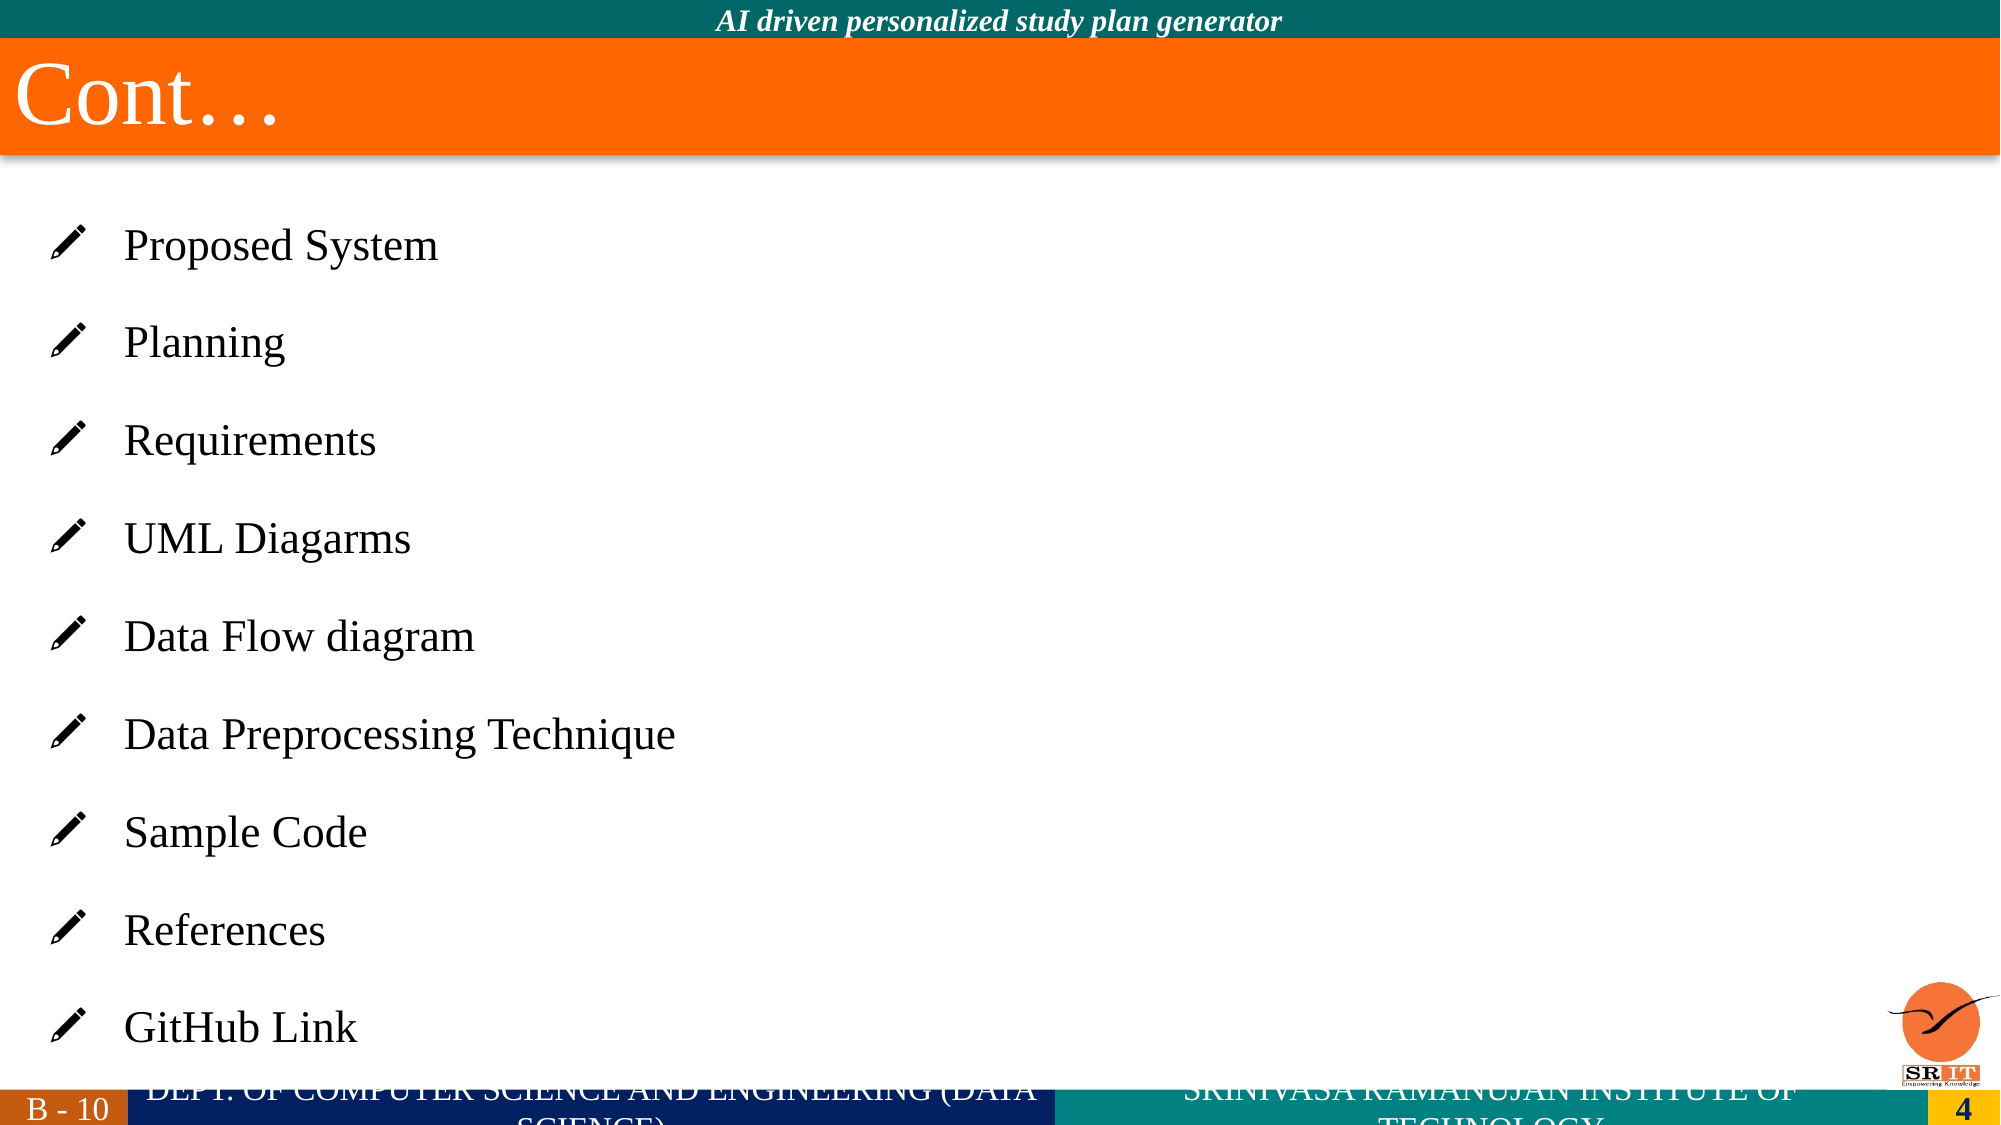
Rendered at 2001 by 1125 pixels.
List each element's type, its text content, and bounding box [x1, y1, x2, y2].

picture [1887, 977, 2000, 1090]
picture [47, 612, 89, 654]
picture [47, 319, 89, 361]
picture [47, 515, 89, 556]
picture [47, 906, 89, 948]
picture [47, 808, 89, 850]
picture [47, 417, 89, 459]
list Proposed System Planning Requirements UML Diagarms Data Flow diagram Data Preprocessing Technique Sample Code References GitHub Link [32, 179, 1965, 1065]
title Cont… [0, 38, 2000, 156]
picture [47, 1004, 89, 1046]
picture [47, 710, 89, 752]
picture [47, 221, 89, 263]
